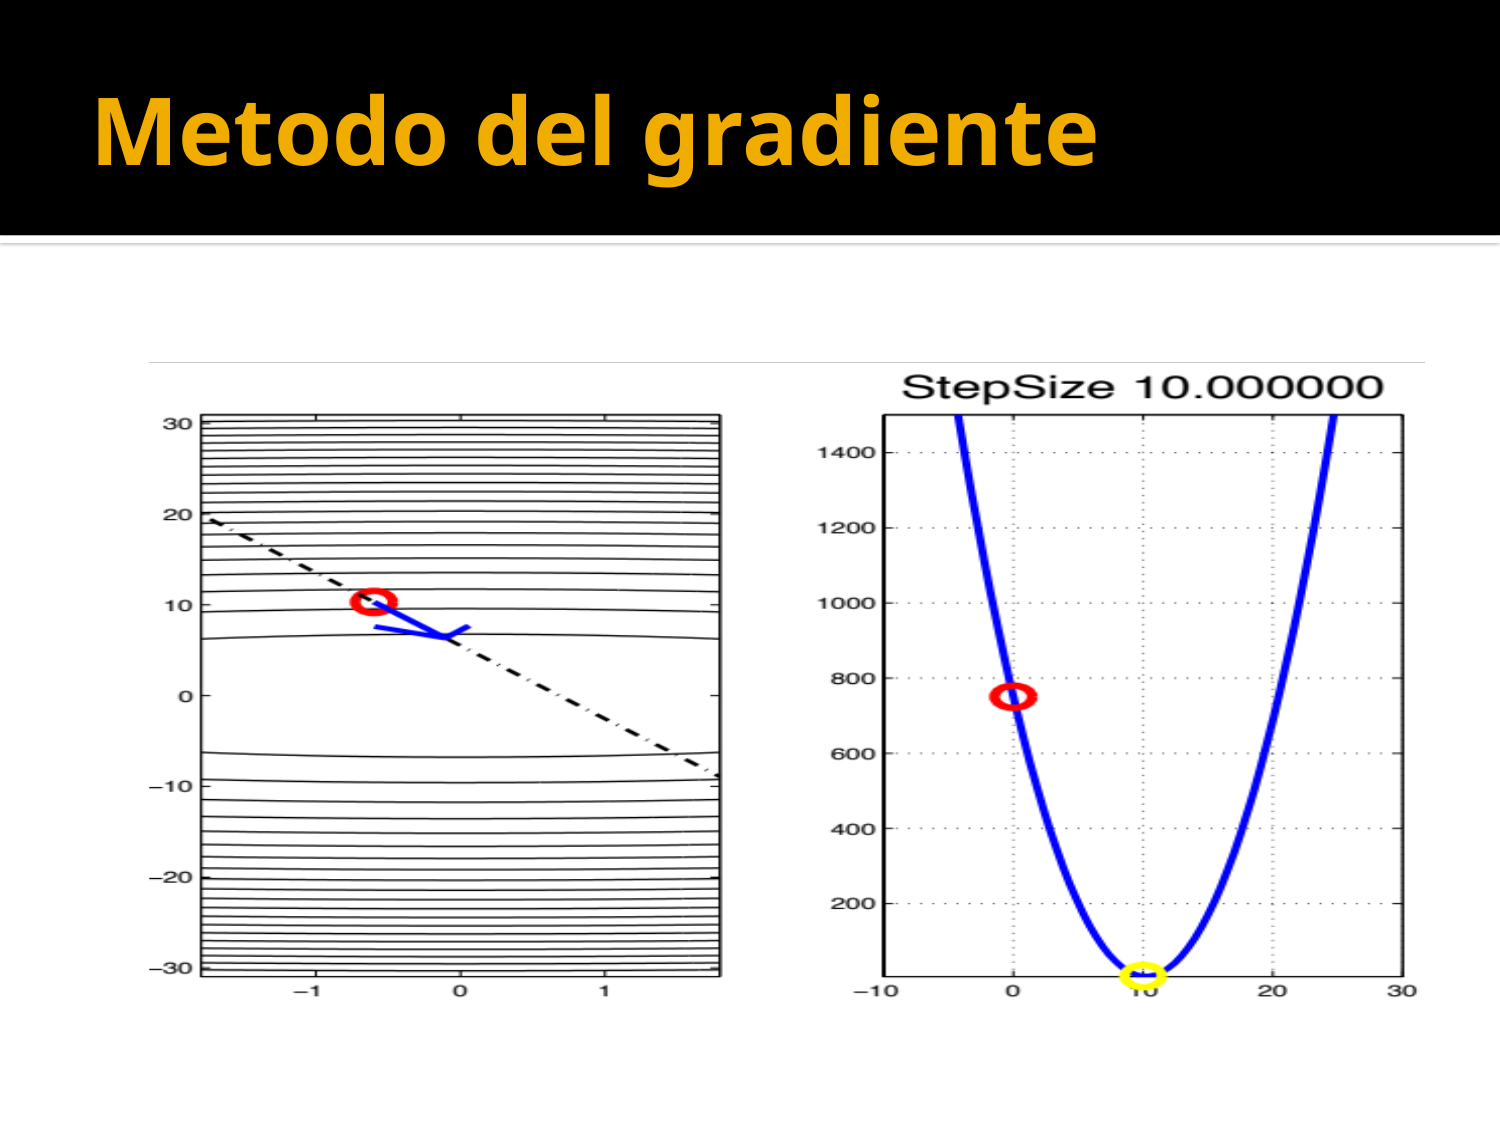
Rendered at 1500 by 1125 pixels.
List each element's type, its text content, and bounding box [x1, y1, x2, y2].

title Metodo del gradiente [75, 25, 1425, 231]
picture [148, 360, 1425, 1004]
